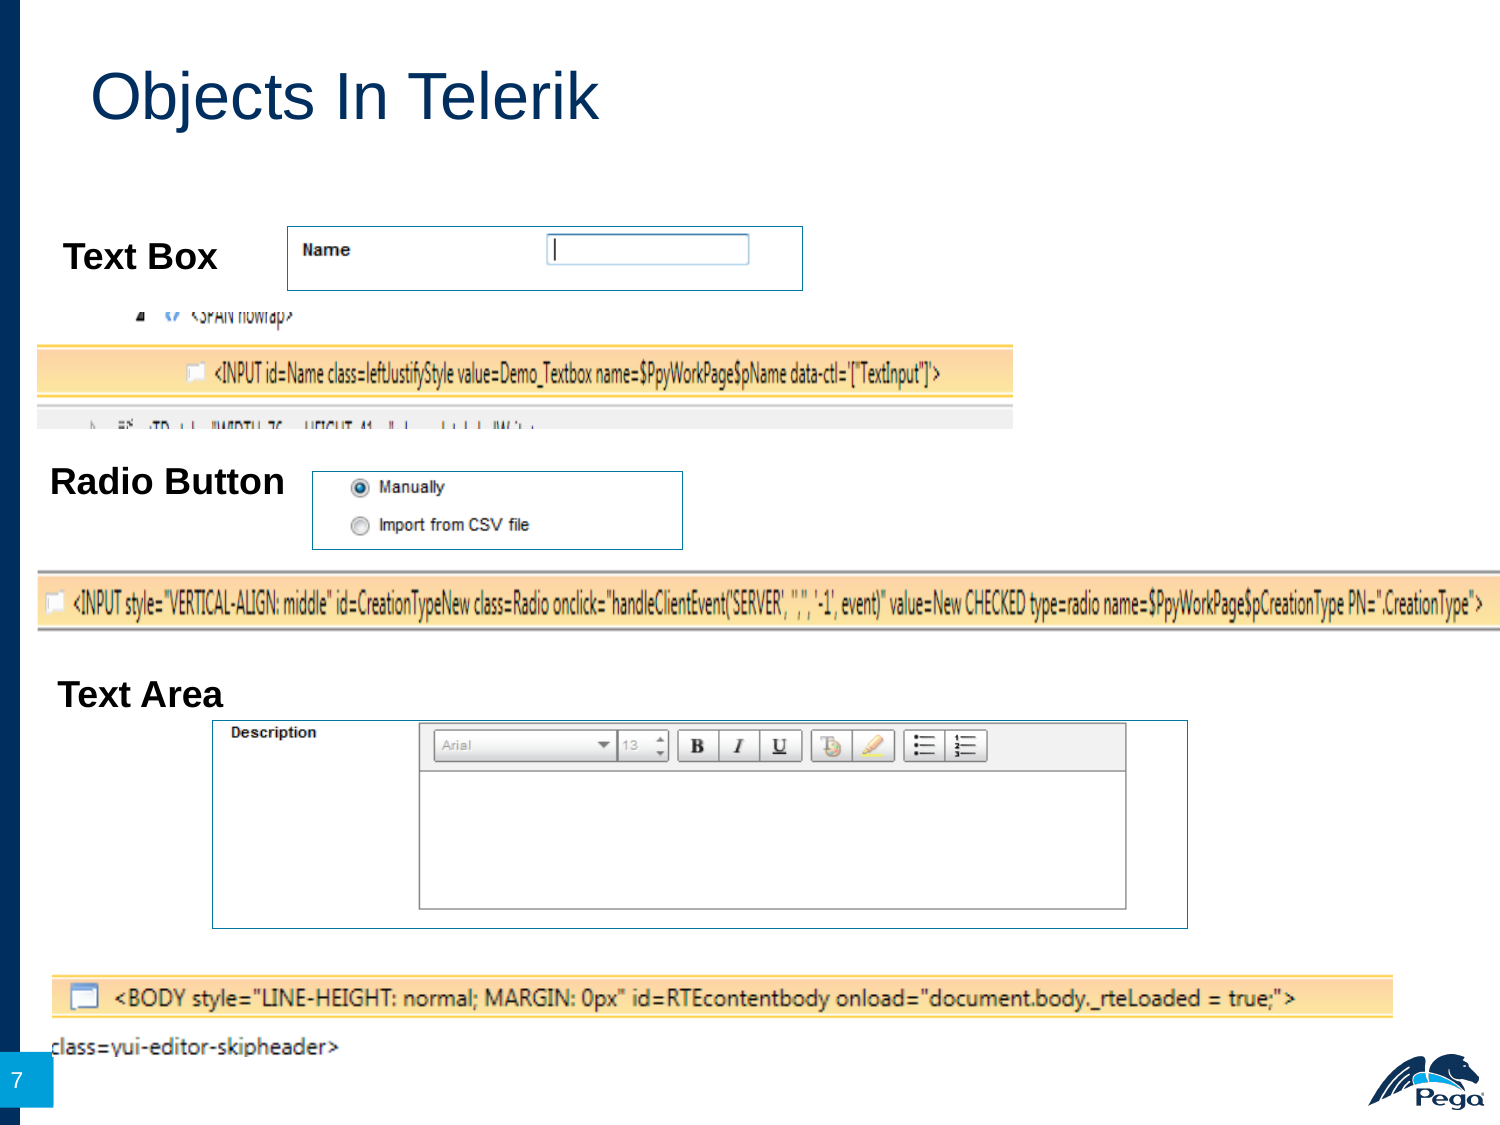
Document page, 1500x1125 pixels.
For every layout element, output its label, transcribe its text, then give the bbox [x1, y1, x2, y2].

text_box Radio Button [35, 449, 301, 510]
picture [314, 473, 681, 548]
picture [37, 312, 1013, 429]
picture [289, 228, 801, 289]
text_box Text Area [42, 662, 239, 723]
text_box Text Box [48, 224, 233, 285]
picture [214, 722, 1186, 927]
picture [37, 566, 1500, 649]
picture [52, 962, 1485, 1110]
title Objects In Telerik [75, 18, 1425, 168]
